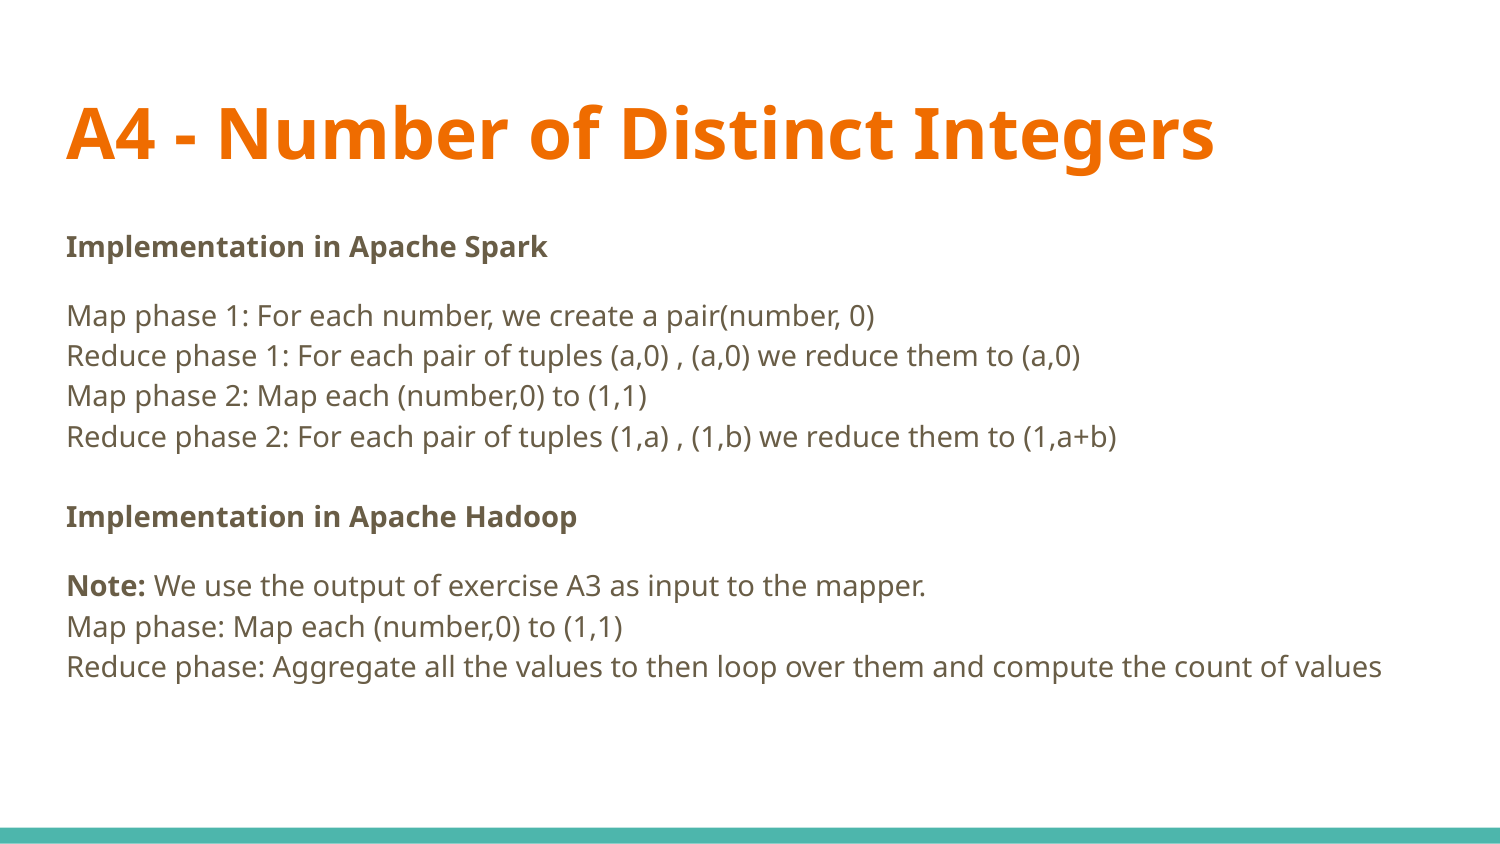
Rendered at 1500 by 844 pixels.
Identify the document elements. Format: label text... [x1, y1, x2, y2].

list Implementation in Apache Spark Map phase 1: For each number, we create a pair(number, 0) Reduce phase 1: For each pair of tuples (a,0) , (a,0) we reduce them to (a,0) Map phase 2: Map each (number,0) to (1,1) Reduce phase 2: For each pair of tuples (1,a) , (1,b) we reduce them to (1,a+b) Implementation in Apache Hadoop Note: We use the output of exercise A3 as input to the mapper. Map phase: Map each (number,0) to (1,1) Reduce phase: Aggregate all the values to then loop over them and compute the count of values [51, 207, 1449, 750]
title A4 - Number of Distinct Integers [51, 72, 1449, 189]
